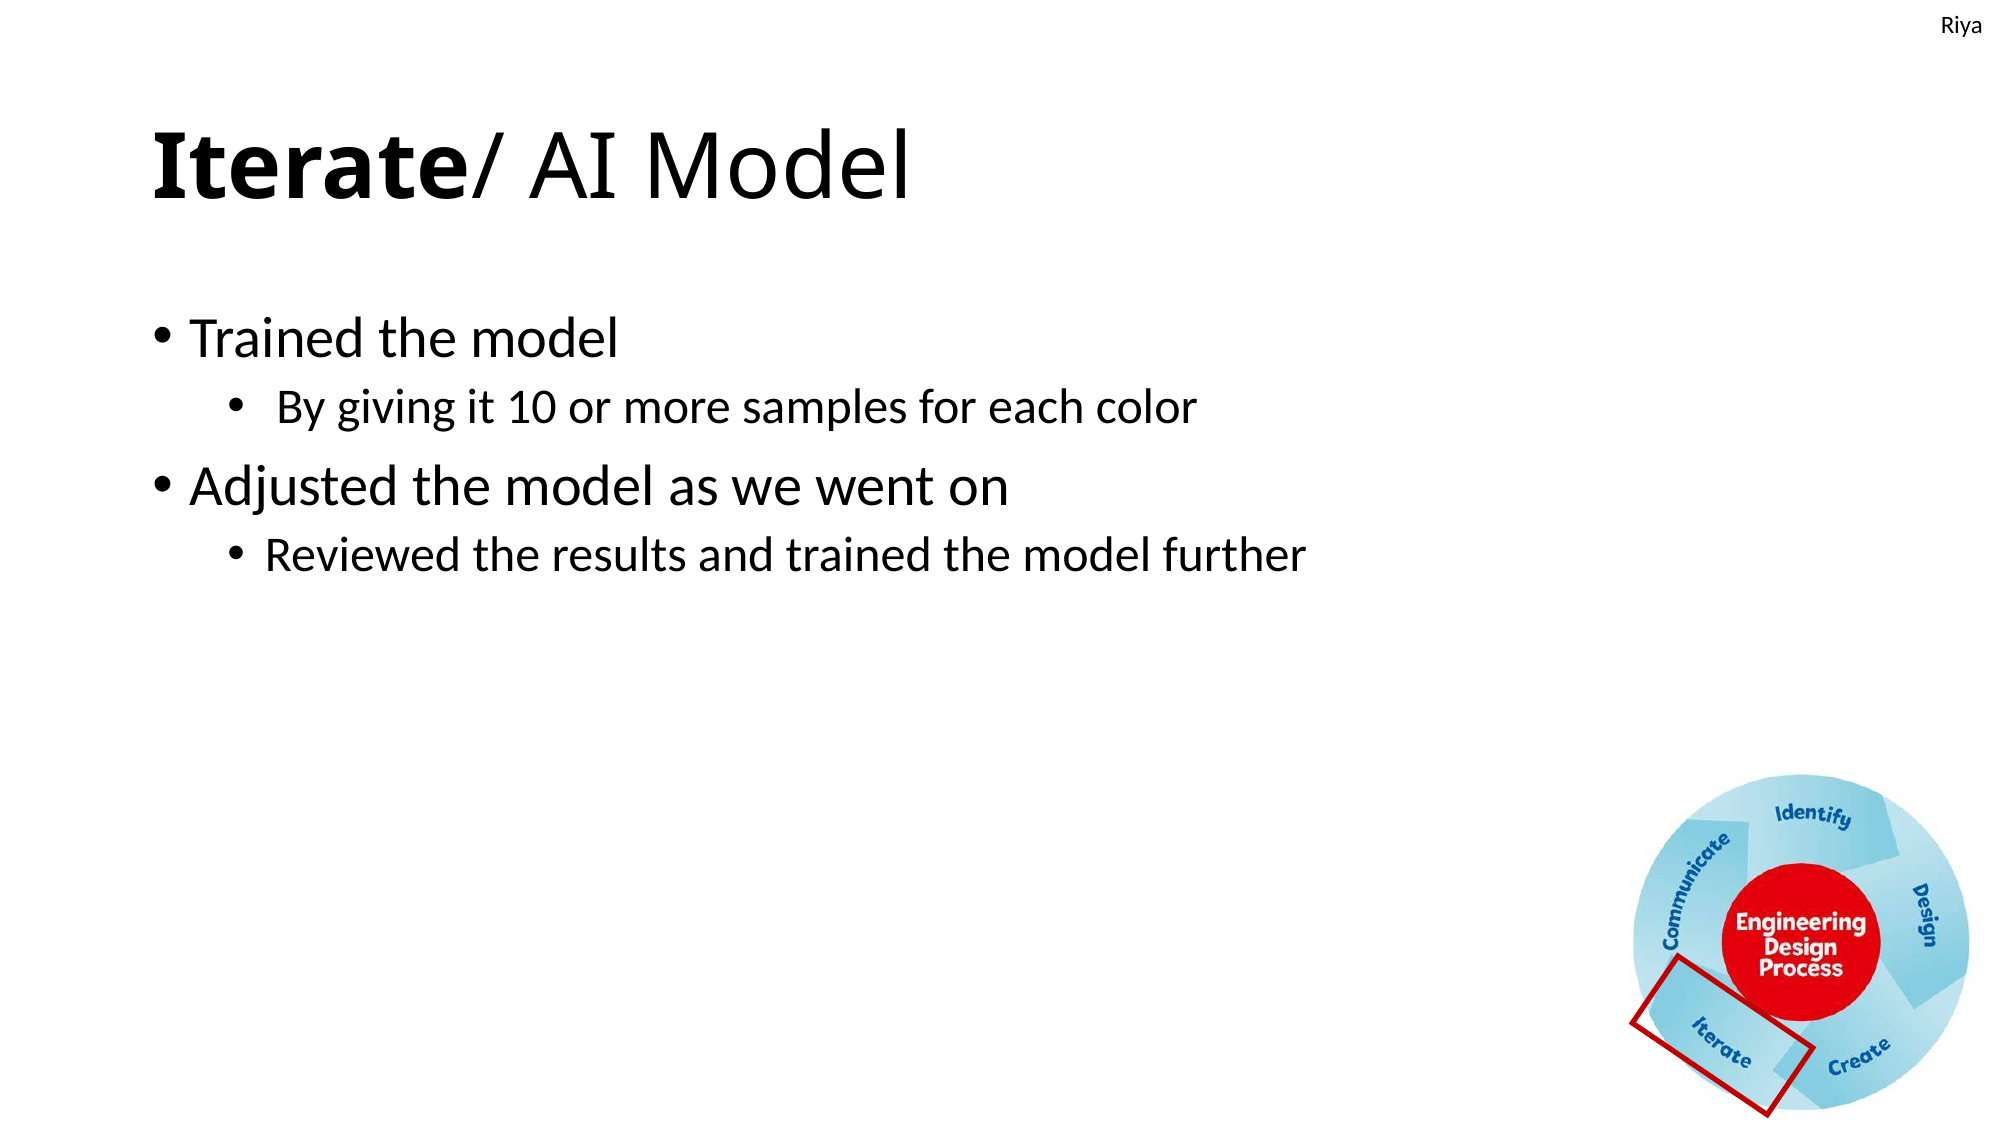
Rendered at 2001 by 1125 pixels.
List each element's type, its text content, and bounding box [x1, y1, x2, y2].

text_box Riya [1911, 1, 1998, 47]
picture [1603, 771, 2000, 1125]
list Trained the model By giving it 10 or more samples for each color Adjusted the model as we went on Reviewed the results and trained the model further [137, 299, 1863, 1014]
title Iterate/ AI Model [137, 59, 1863, 278]
